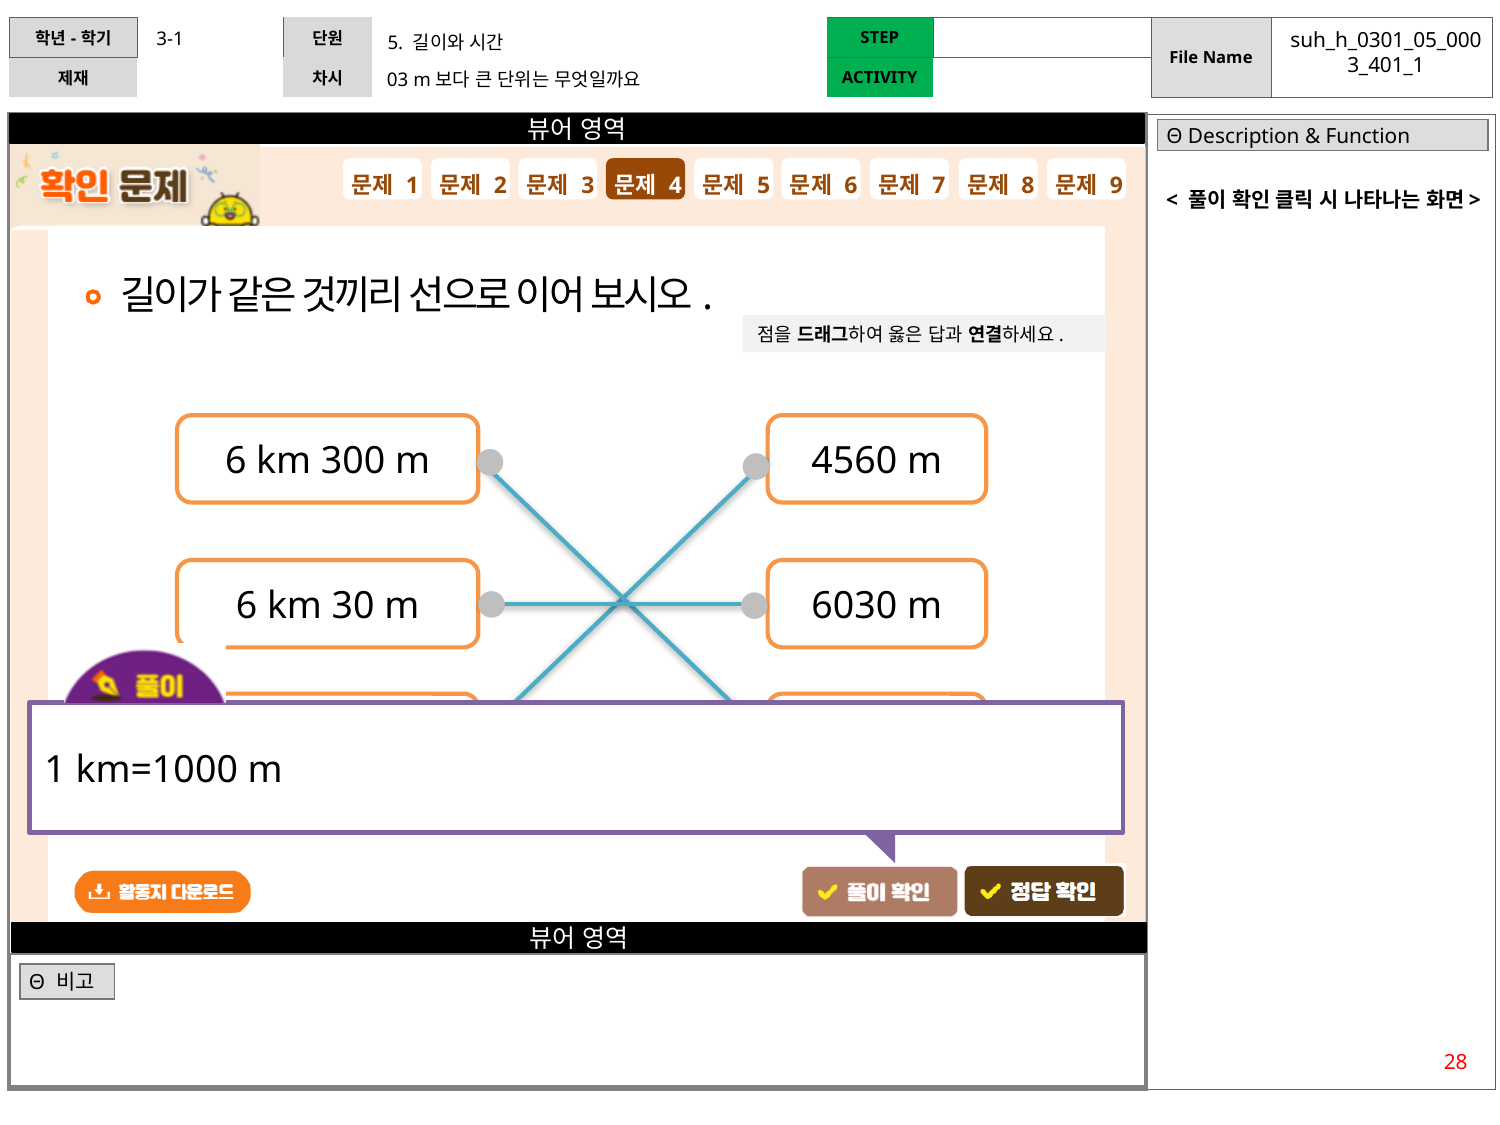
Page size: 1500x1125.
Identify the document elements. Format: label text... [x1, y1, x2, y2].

text_box 5. 길이와 시간 [372, 23, 828, 48]
text_box 문제 7 [885, 149, 952, 205]
text_box 문제 8 [952, 149, 1062, 205]
text_box 3-1 [141, 18, 284, 55]
text_box 6030 m [773, 557, 989, 641]
text_box 점을 드래그하여 옳은 답과 연결하세요. [742, 314, 1107, 353]
text_box 문제 4 [622, 149, 709, 205]
picture [800, 864, 958, 918]
picture [10, 144, 260, 230]
text_box 6 km 30 m [174, 557, 472, 641]
picture [963, 863, 1126, 918]
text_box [29, 642, 1124, 864]
picture [82, 285, 103, 307]
text_box 6 km 300 m [174, 413, 481, 505]
text_box 4560 m [765, 413, 989, 505]
text_box [475, 446, 504, 459]
text_box 길이가 같은 것끼리 선으로 이어 보시오. [105, 263, 1109, 326]
text_box 문제 6 [797, 149, 885, 205]
text_box 문제 3 [534, 149, 622, 205]
picture [73, 869, 252, 913]
table_header Θ Description & Function [1158, 120, 1487, 150]
text_box suh_h_0301_05_0003_401_1 [1271, 18, 1500, 84]
text_box 03 m보다 큰 단위는 무엇일까요 [372, 60, 821, 96]
text_box 문제 5 [709, 149, 797, 205]
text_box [478, 610, 768, 641]
text_box 문제 1 [336, 149, 446, 205]
text_box [744, 451, 769, 458]
text_box 문제 2 [446, 149, 534, 205]
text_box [478, 458, 768, 603]
text_box 문제 9 [1062, 149, 1150, 205]
text_box < 풀이 확인 클릭 시 나타나는 화면> [1151, 179, 1500, 294]
